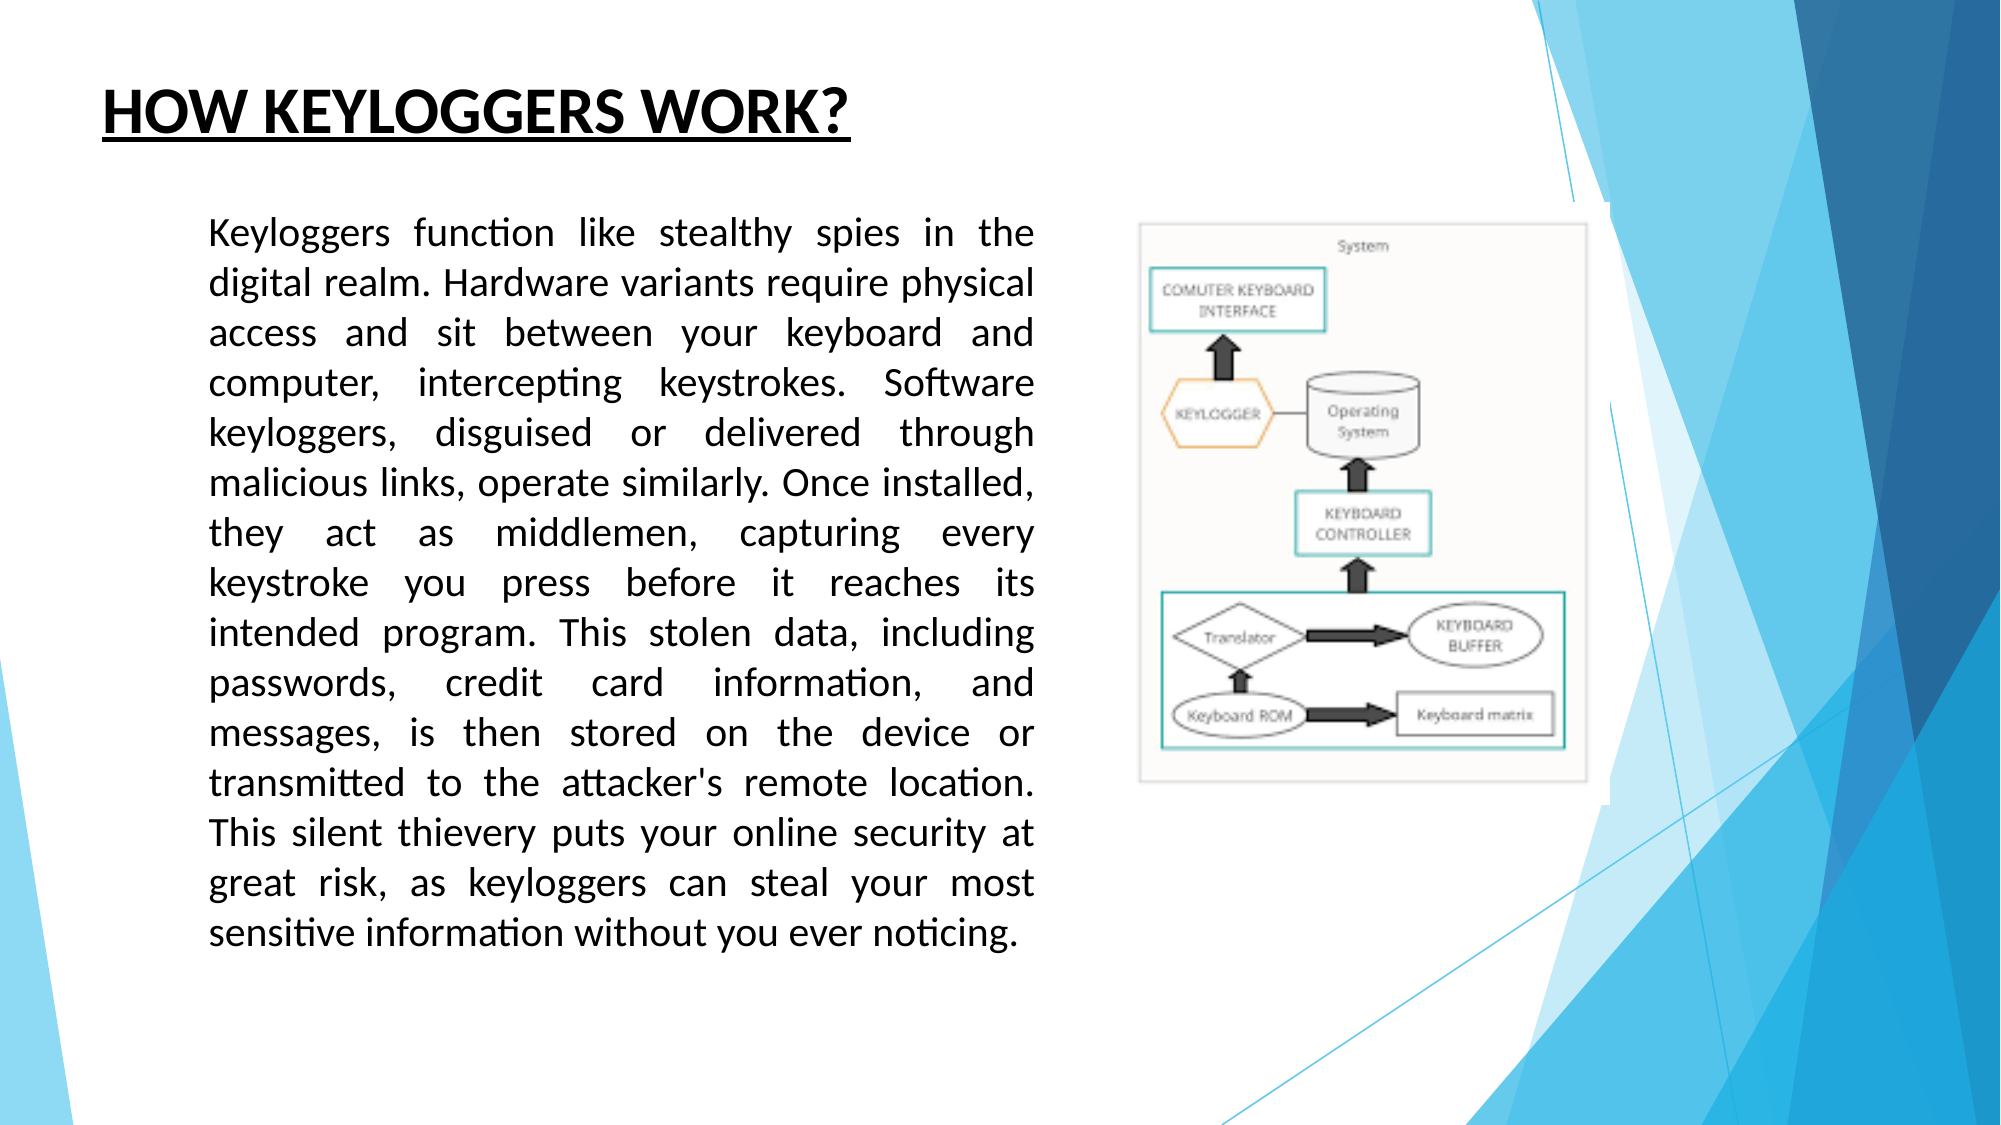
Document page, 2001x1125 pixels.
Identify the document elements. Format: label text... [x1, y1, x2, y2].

picture [1117, 201, 1610, 805]
title HOW KEYLOGGERS WORK? [102, 66, 1855, 148]
list Keyloggers function like stealthy spies in the digital realm. Hardware variants require physical access and sit between your keyboard and computer, intercepting keystrokes. Software keyloggers, disguised or delivered through malicious links, operate similarly. Once installed, they act as middlemen, capturing every keystroke you press before it reaches its intended program. This stolen data, including passwords, credit card information, and messages, is then stored on the device or transmitted to the attacker's remote location. This silent thievery puts your online security at great risk, as keyloggers can steal your most sensitive information without you ever noticing. [208, 204, 1036, 963]
